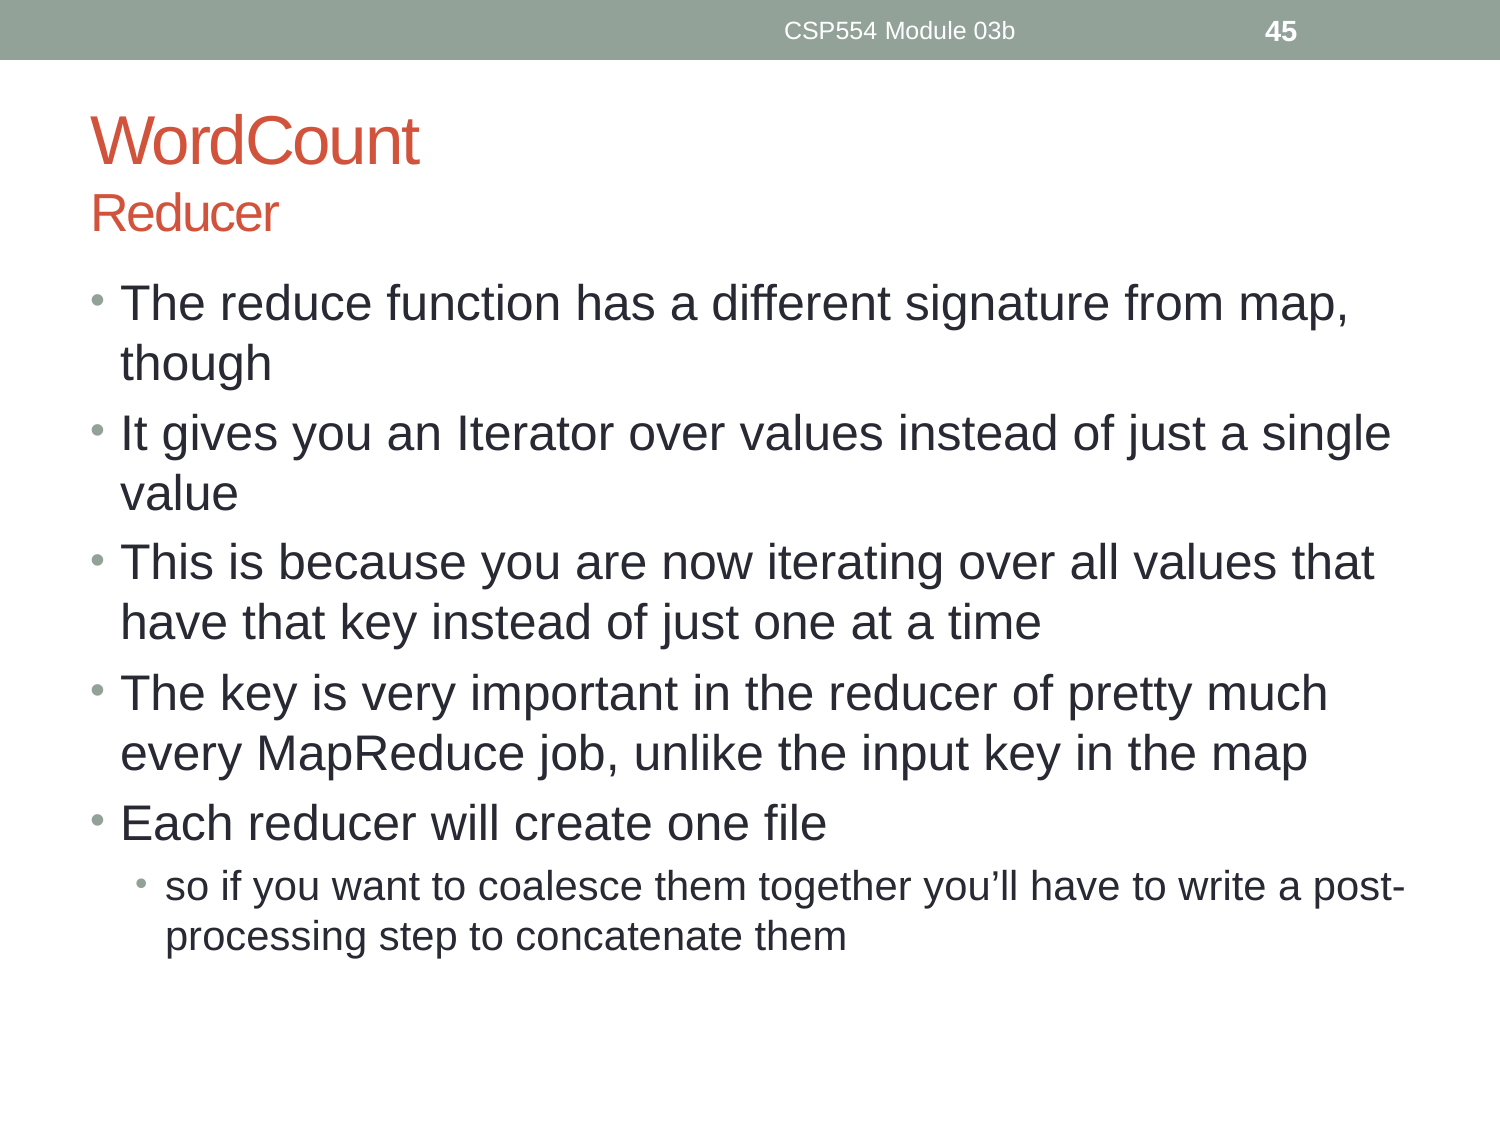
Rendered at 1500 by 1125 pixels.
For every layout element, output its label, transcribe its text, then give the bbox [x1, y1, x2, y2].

slide_number 45 [1250, 3, 1425, 57]
footer CSP554 Module 03b [562, 3, 1238, 57]
list The reduce function has a different signature from map, though It gives you an Iterator over values instead of just a single value This is because you are now iterating over all values that have that key instead of just one at a time The key is very important in the reducer of pretty much every MapReduce job, unlike the input key in the map Each reducer will create one file so if you want to coalesce them together you’ll have to write a post-processing step to concatenate them [75, 262, 1425, 1063]
title WordCount Reducer [75, 87, 1425, 250]
